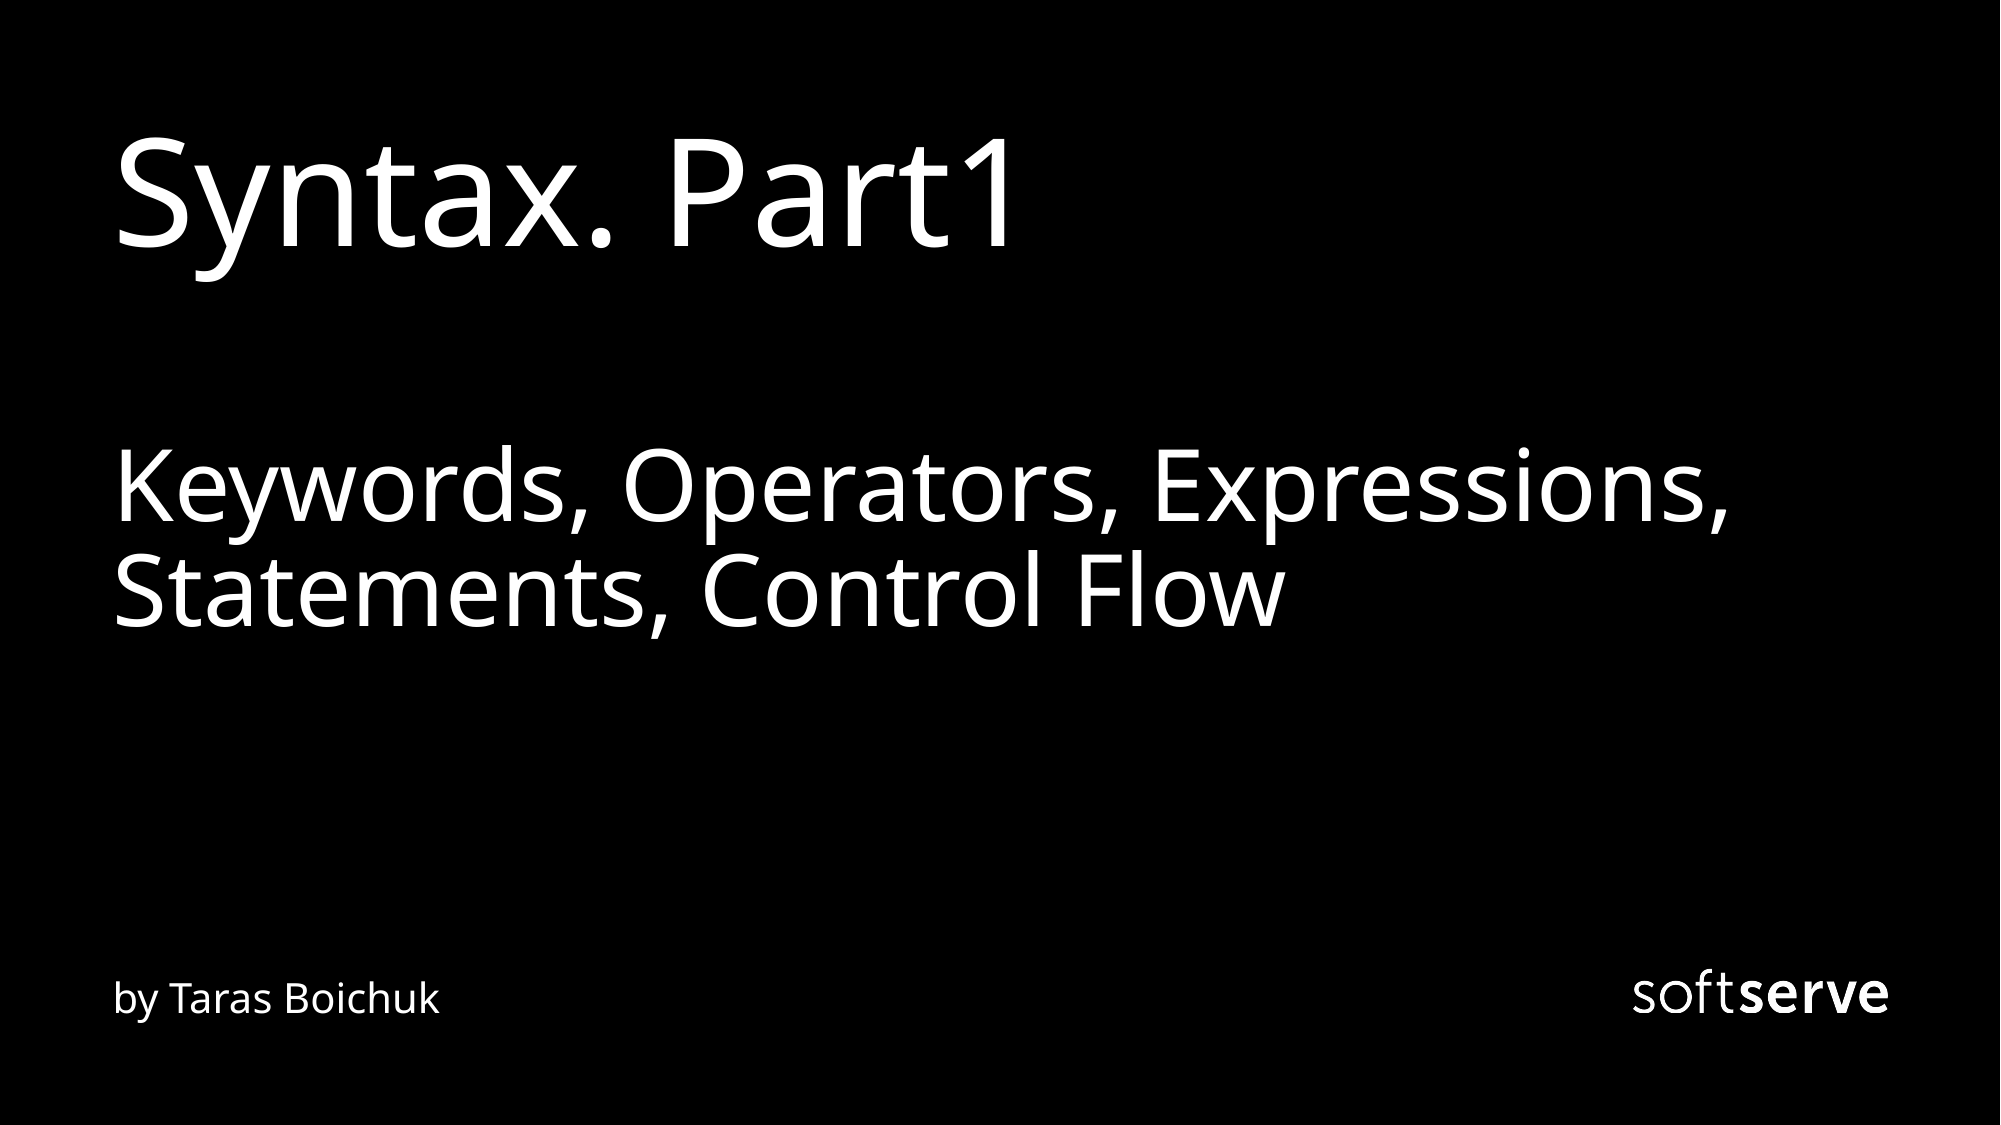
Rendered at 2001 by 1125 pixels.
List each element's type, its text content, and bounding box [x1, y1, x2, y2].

picture [1633, 968, 1888, 1013]
list by Taras Boichuk [112, 970, 682, 1019]
title Syntax. Part1 Keywords, Operators, Expressions, Statements, Control Flow [112, 112, 1888, 900]
